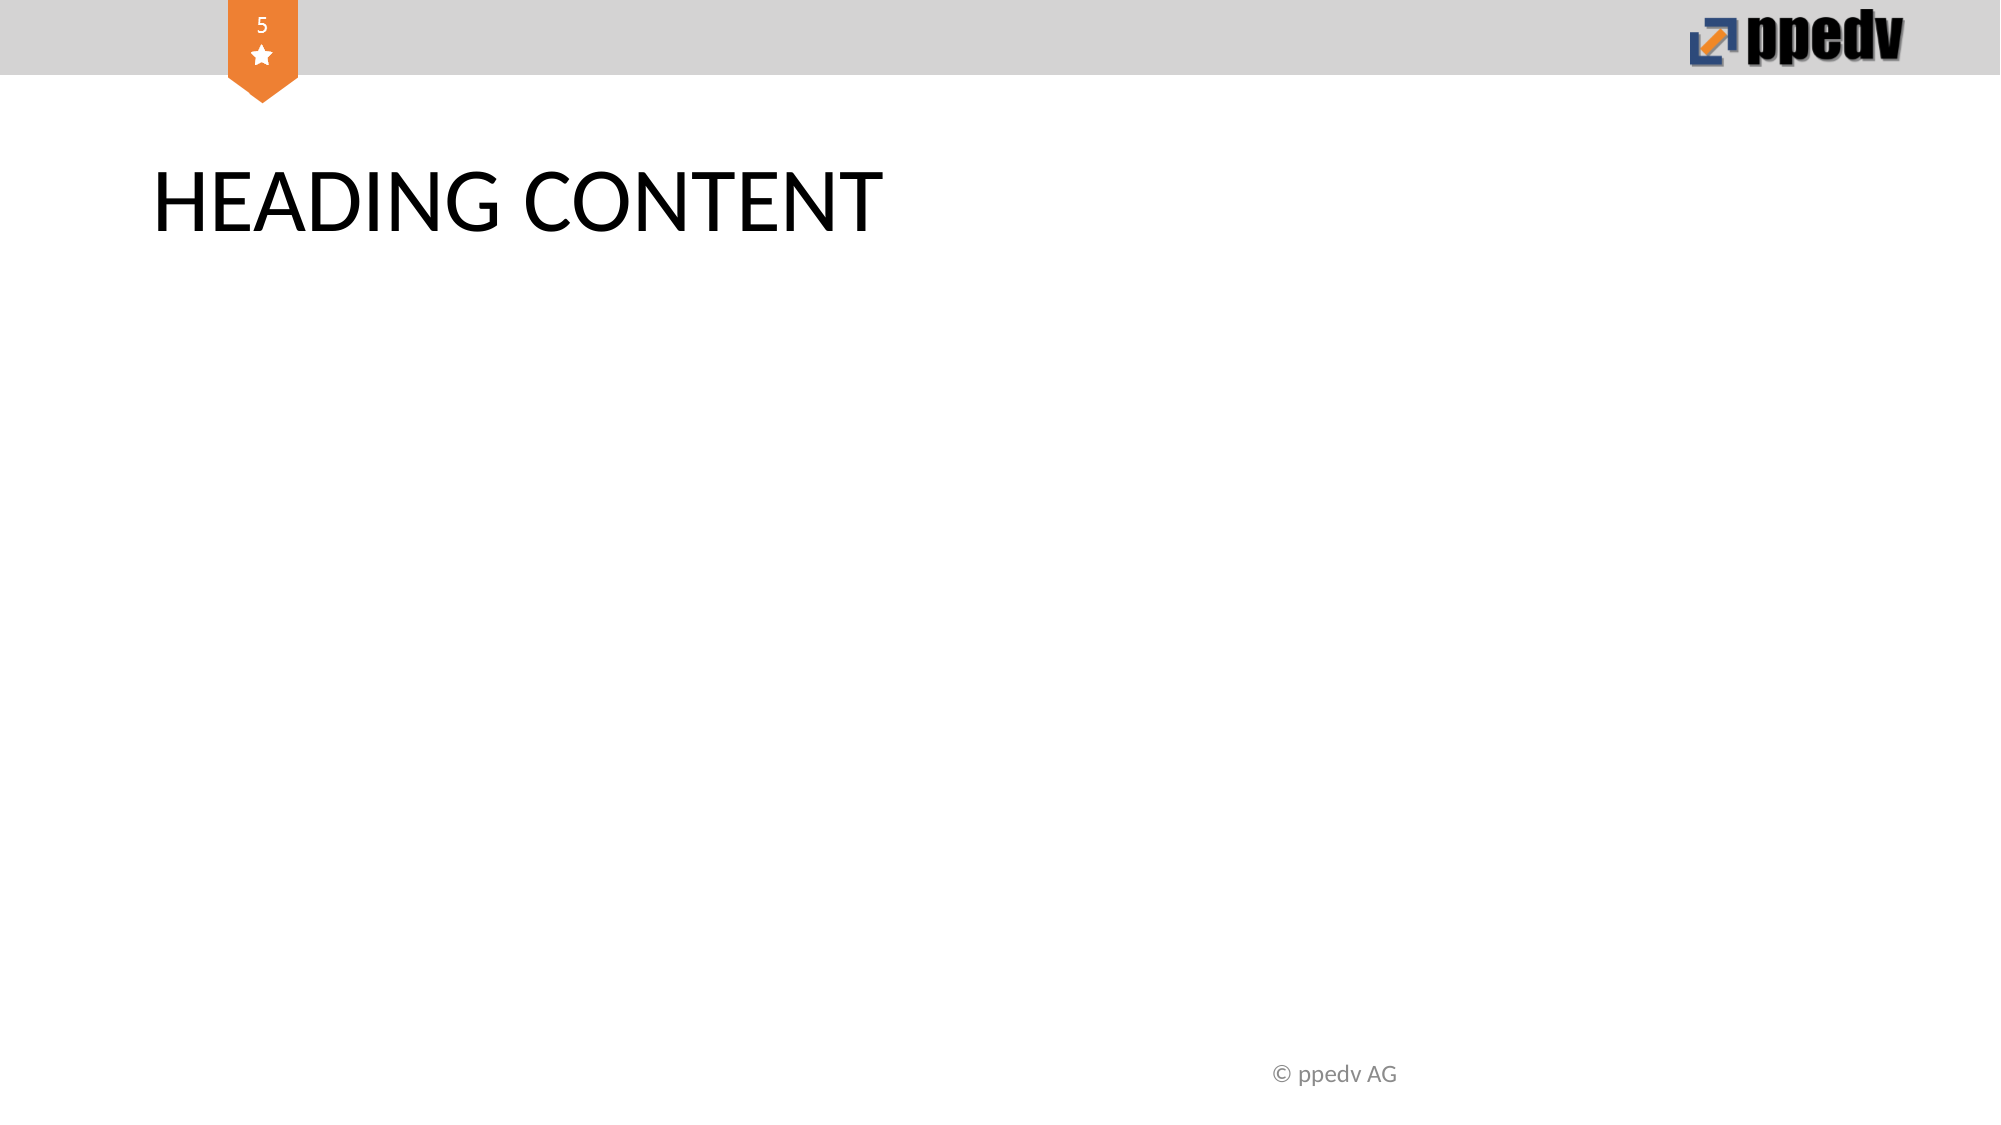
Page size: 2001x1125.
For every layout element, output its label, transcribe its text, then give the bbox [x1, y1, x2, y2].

title HEADING CONTENT [137, 75, 1863, 278]
picture [0, 0, 2000, 104]
footer © ppedv AG [137, 1042, 1413, 1103]
